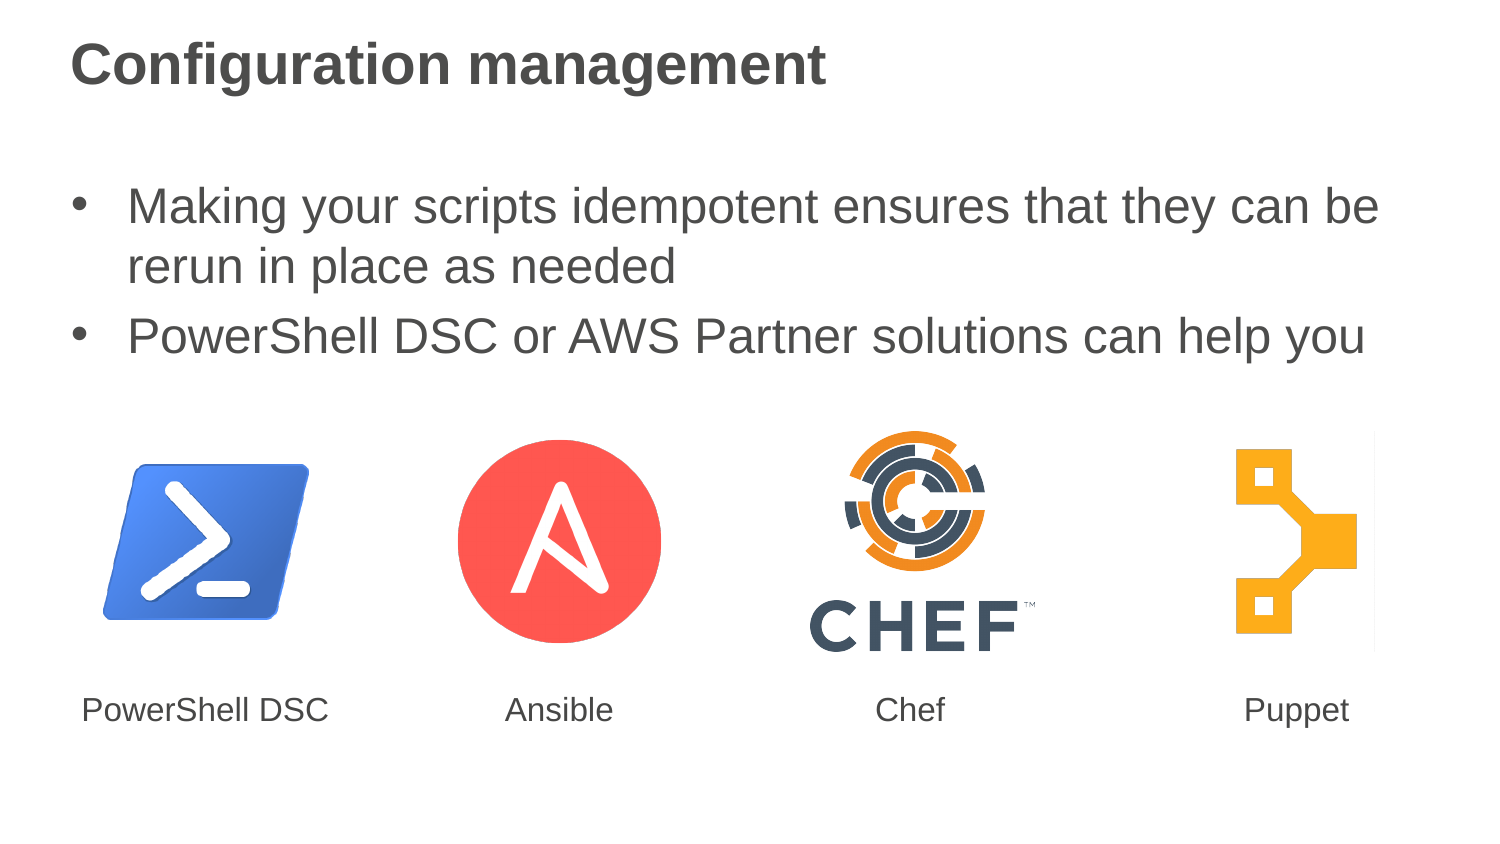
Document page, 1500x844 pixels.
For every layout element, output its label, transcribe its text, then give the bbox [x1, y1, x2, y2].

picture [810, 431, 1035, 653]
text_box Ansible [412, 681, 707, 738]
list Making your scripts idempotent ensures that they can be rerun in place as needed PowerShell DSC or AWS Partner solutions can help you [55, 165, 1402, 749]
picture [94, 430, 316, 652]
text_box Puppet [1149, 681, 1445, 738]
picture [448, 431, 670, 653]
title Configuration management [55, 18, 1402, 109]
picture [1218, 430, 1375, 652]
text_box PowerShell DSC [57, 681, 353, 738]
text_box Chef [762, 681, 1058, 738]
